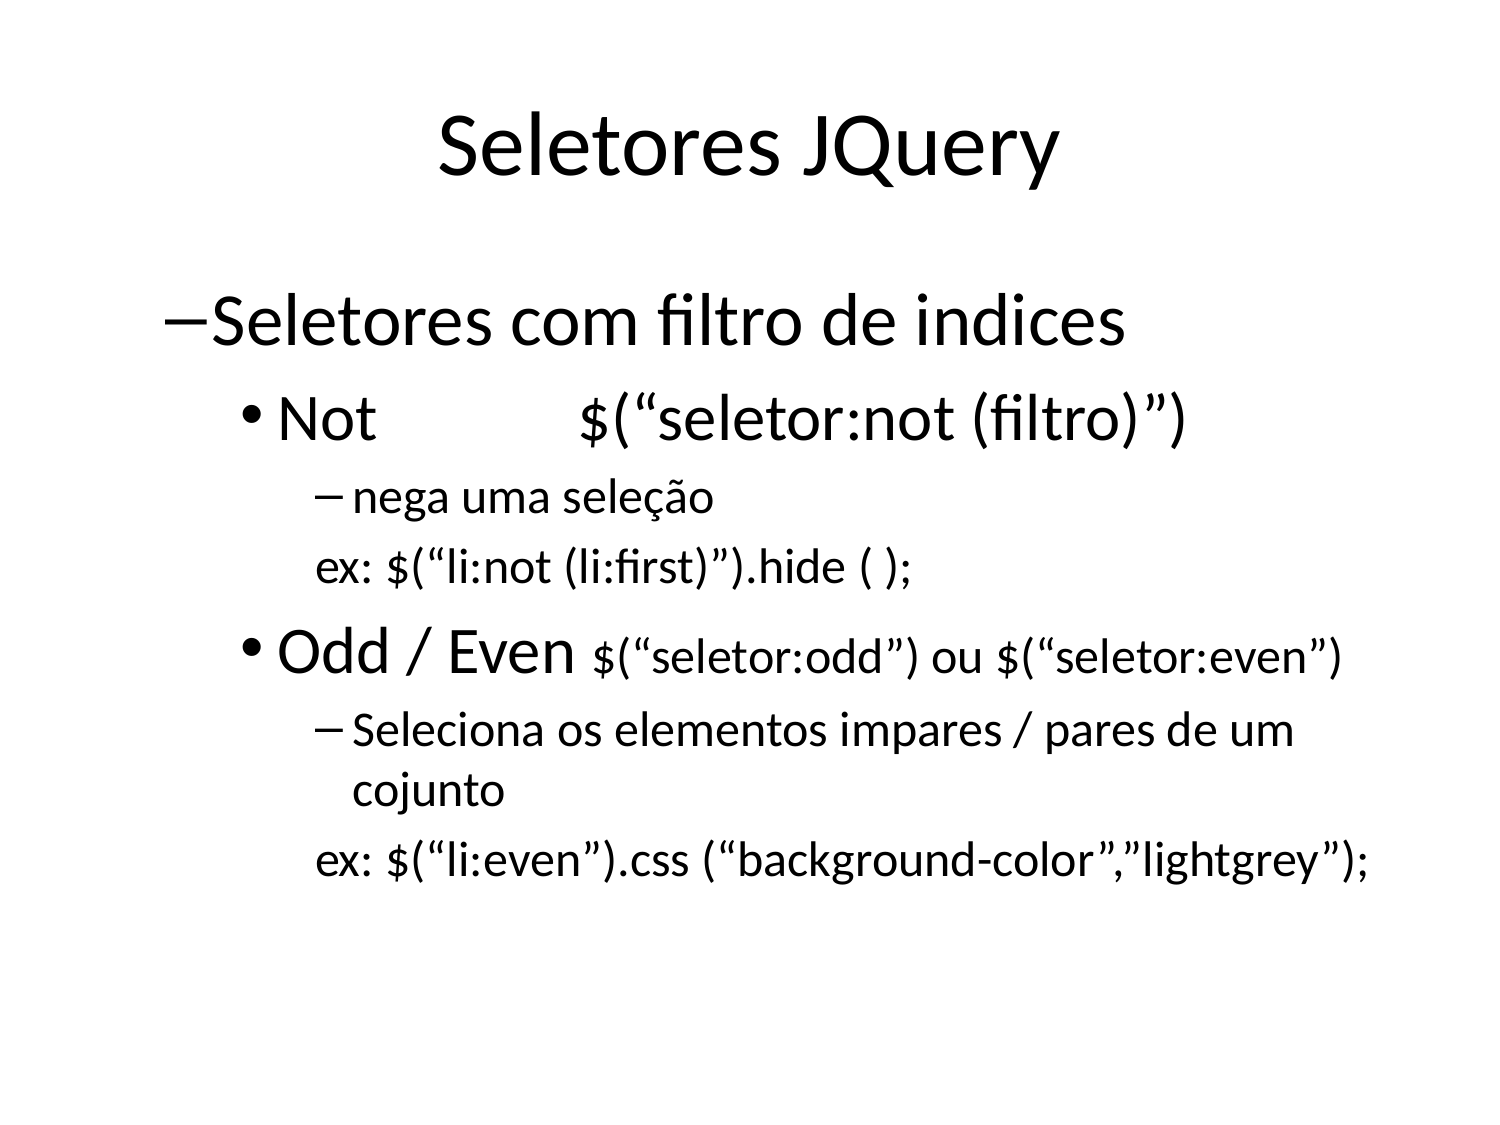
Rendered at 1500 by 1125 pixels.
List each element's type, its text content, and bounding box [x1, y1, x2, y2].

list Seletores com filtro de indices Not $(“seletor:not (filtro)”) nega uma seleção ex: $(“li:not (li:first)”).hide ( ); Odd / Even $(“seletor:odd”) ou $(“seletor:even”) Seleciona os elementos impares / pares de um cojunto ex: $(“li:even”).css (“background-color”,”lightgrey”); [75, 262, 1425, 1005]
title Seletores JQuery [75, 45, 1425, 233]
